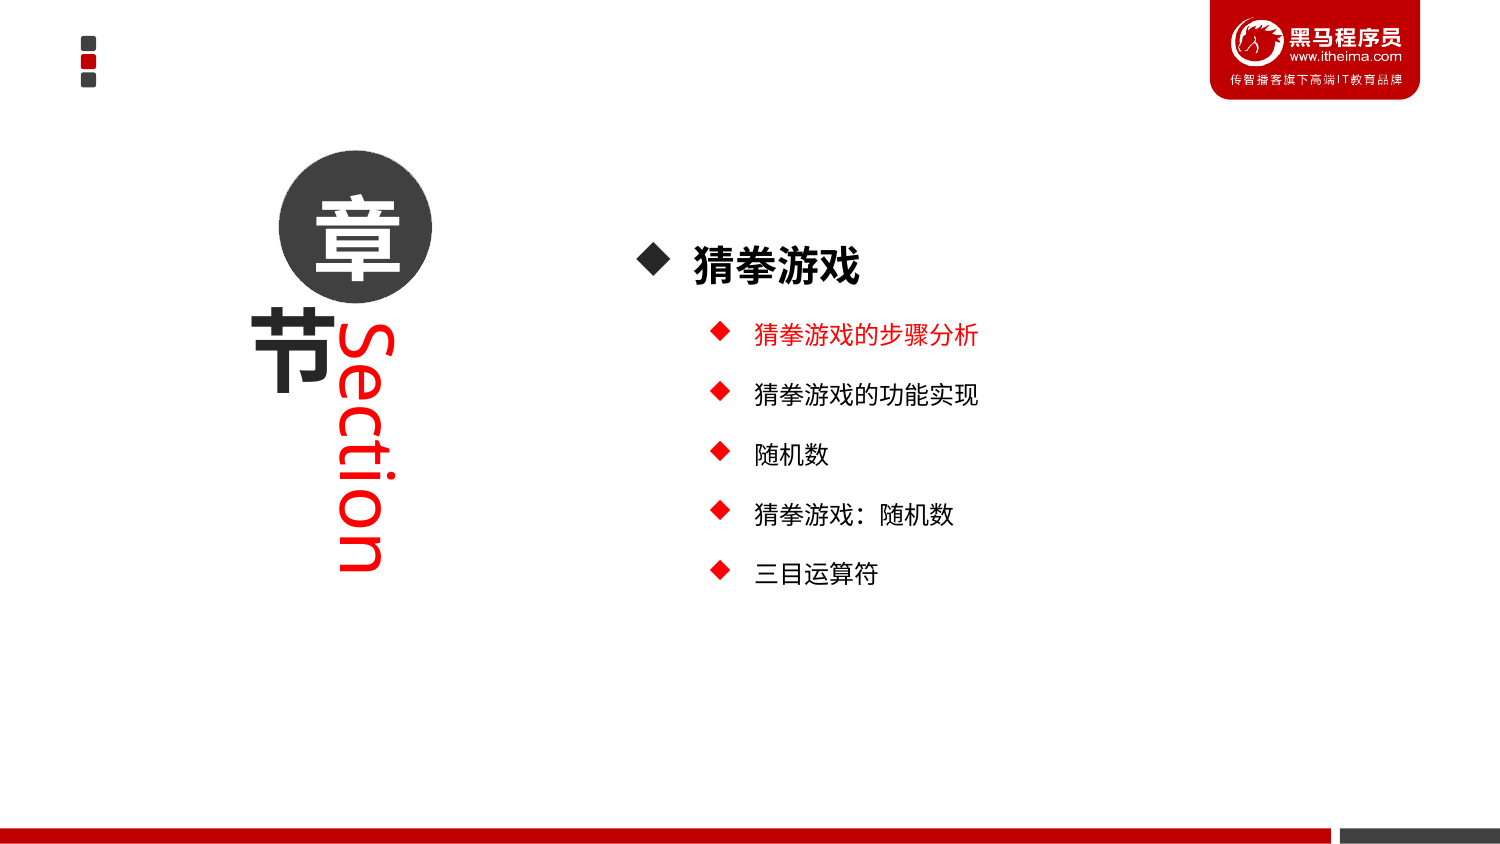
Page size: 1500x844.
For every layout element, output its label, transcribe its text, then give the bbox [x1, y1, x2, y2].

text_box Section [321, 314, 427, 749]
text_box 节 [218, 288, 339, 410]
picture [1212, 8, 1421, 94]
text_box 猜拳游戏 猜拳游戏的步骤分析 猜拳游戏的功能实现 随机数 猜拳游戏：随机数 三目运算符 [618, 182, 1327, 717]
text_box 章 [278, 150, 433, 304]
